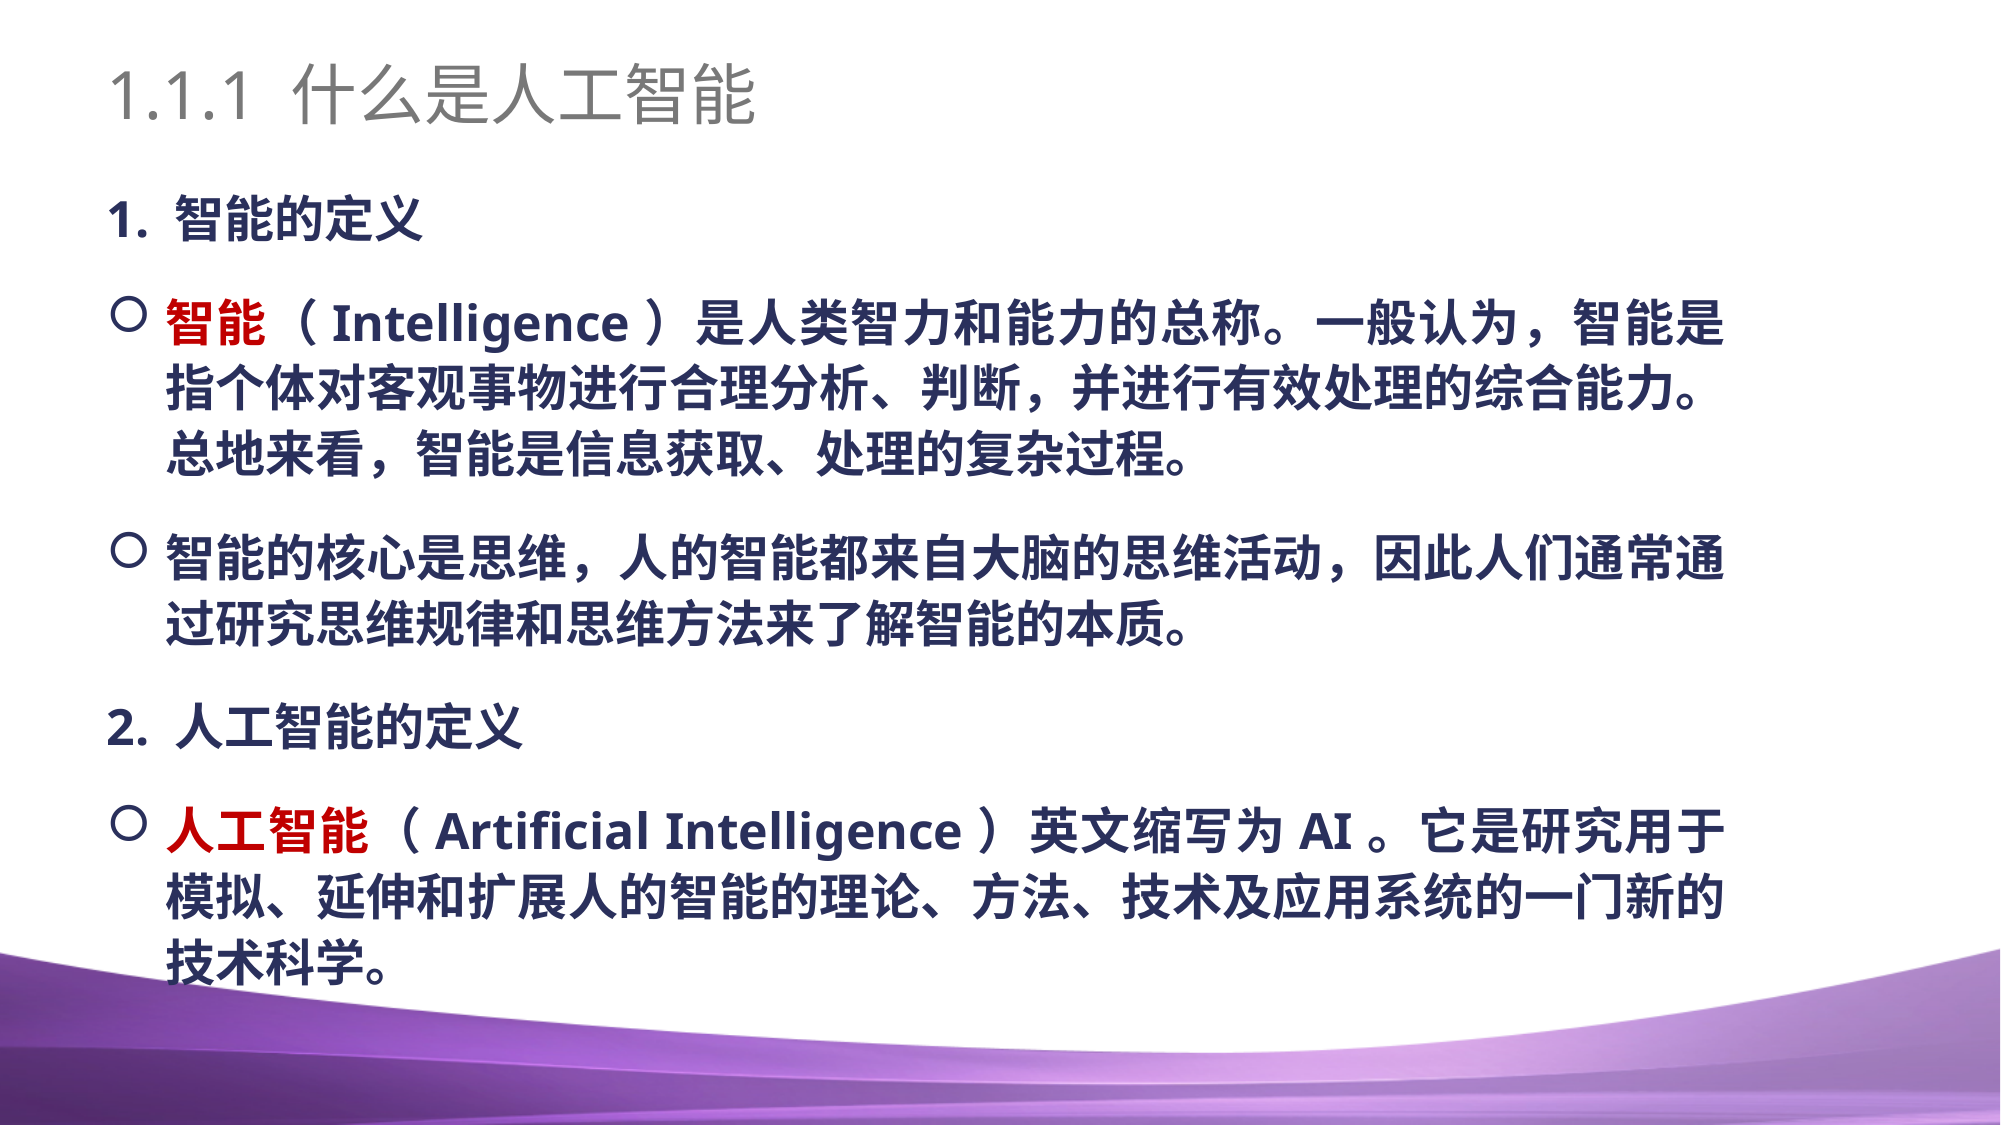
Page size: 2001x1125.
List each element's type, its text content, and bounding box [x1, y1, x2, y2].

title 1.1.1 什么是人工智能 [91, 26, 1906, 142]
picture [0, 943, 2001, 1125]
text_box 1. 智能的定义 智能（Intelligence）是人类智力和能力的总称。一般认为，智能是指个体对客观事物进行合理分析、判断，并进行有效处理的综合能力。总地来看，智能是信息获取、处理的复杂过程。 智能的核心是思维，人的智能都来自大脑的思维活动，因此人们通常通过研究思维规律和思维方法来了解智能的本质。 2. 人工智能的定义 人工智能（Artificial Intelligence）英文缩写为AI。它是研究用于模拟、延伸和扩展人的智能的理论、方法、技术及应用系统的一门新的技术科学。 [91, 174, 1742, 834]
